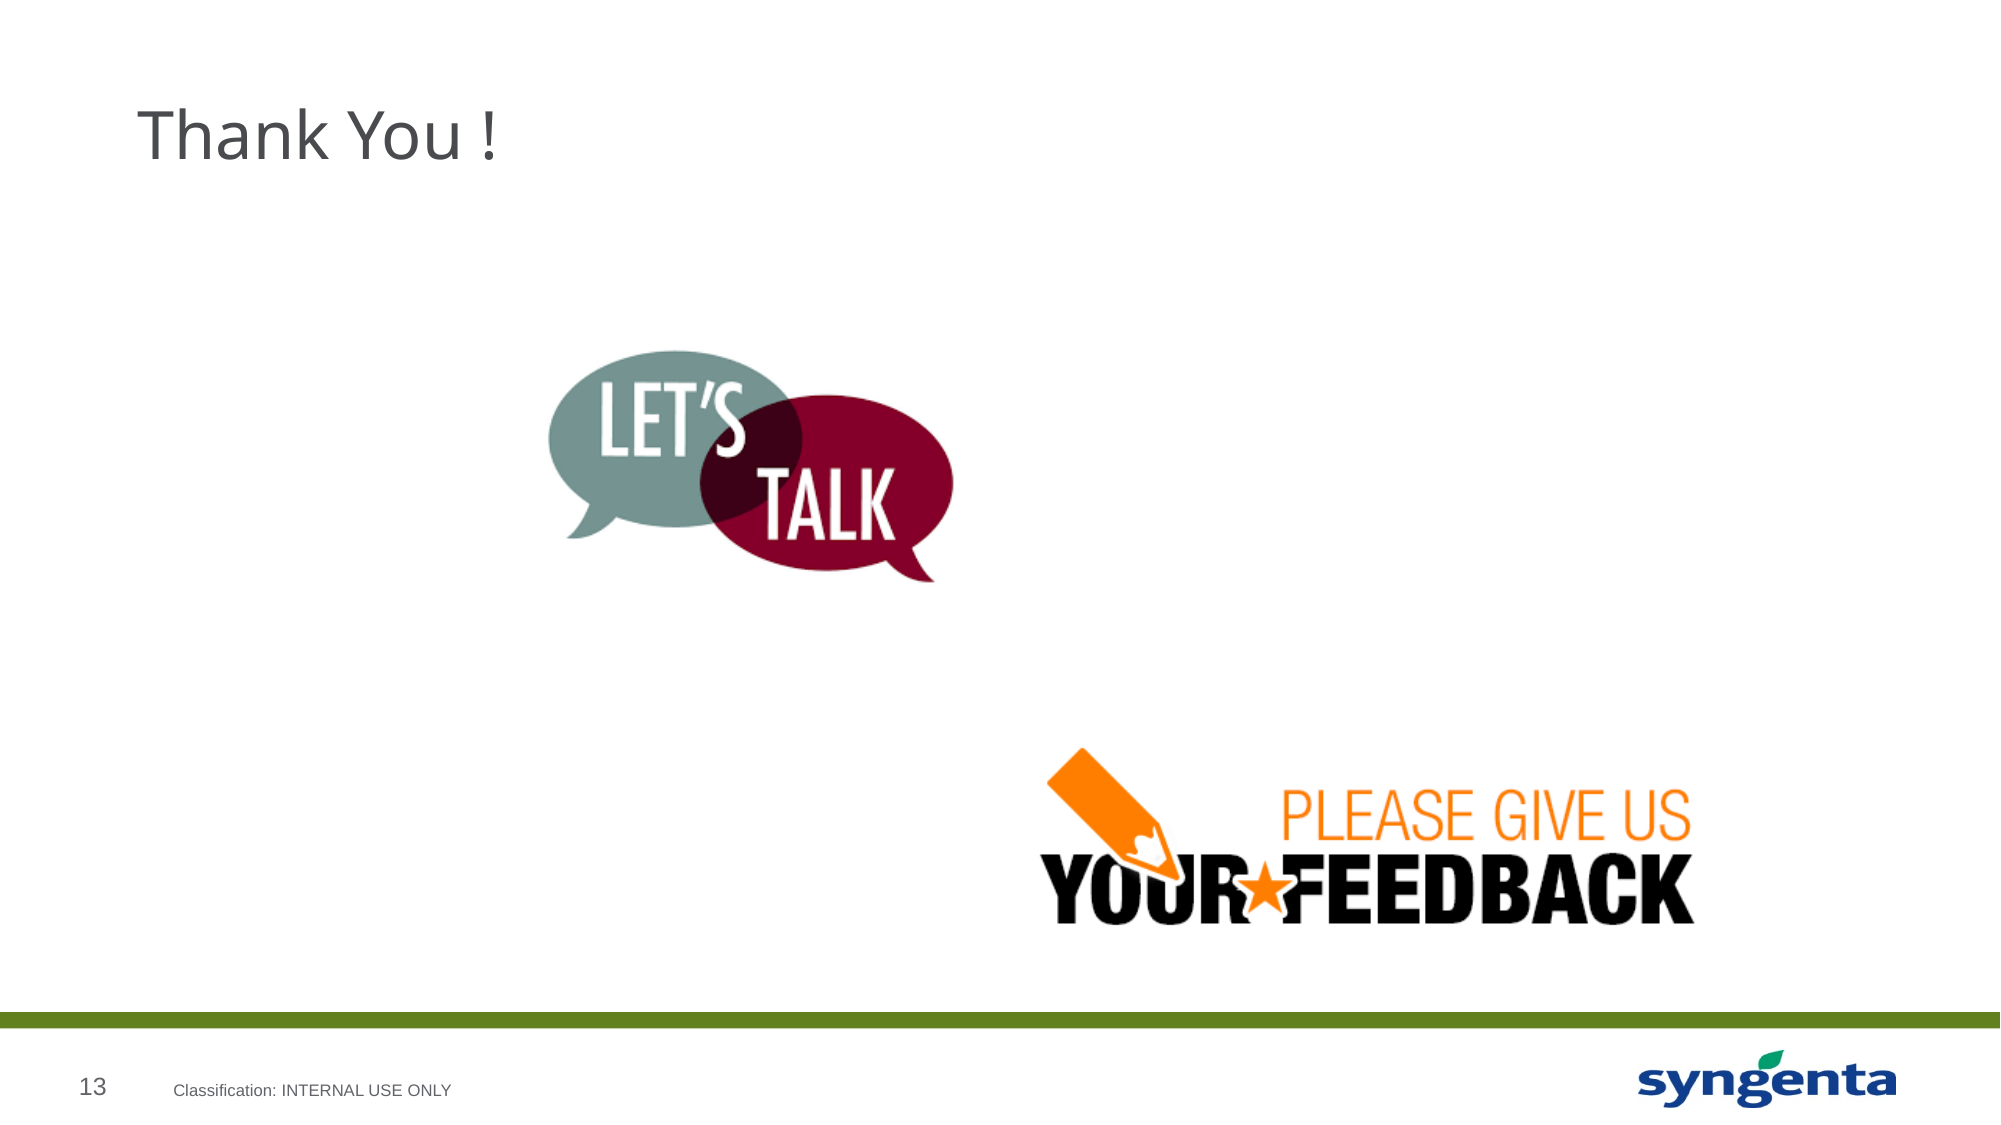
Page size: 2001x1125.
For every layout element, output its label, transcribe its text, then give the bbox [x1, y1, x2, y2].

footer Classification: INTERNAL USE ONLY [173, 1059, 1432, 1122]
picture [1023, 731, 1713, 952]
list Thank You ! [137, 92, 1700, 952]
picture [524, 330, 977, 603]
picture [0, 1012, 2000, 1125]
